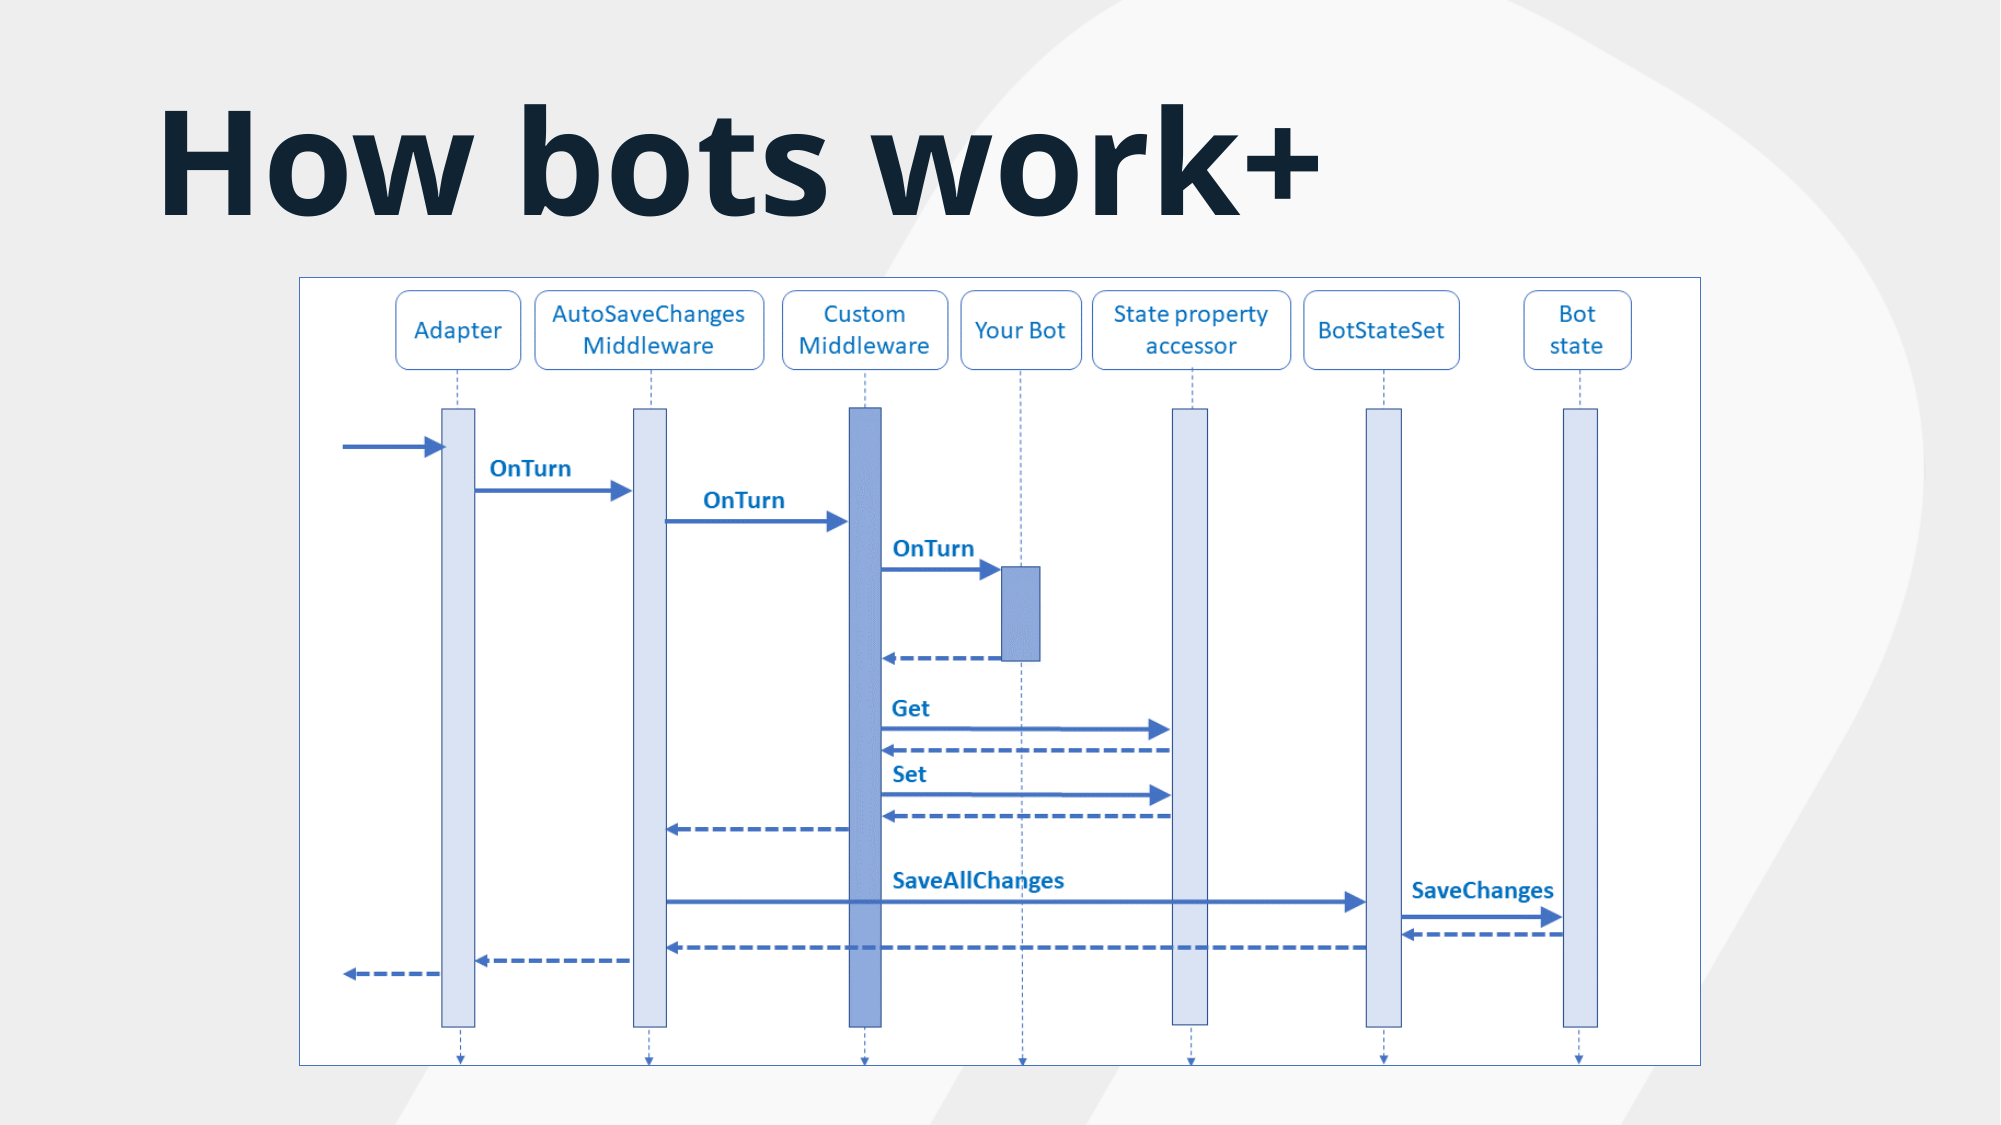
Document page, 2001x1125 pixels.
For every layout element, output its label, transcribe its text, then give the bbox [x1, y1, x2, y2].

picture [299, 277, 1700, 1066]
title How bots work+ [137, 59, 1863, 278]
